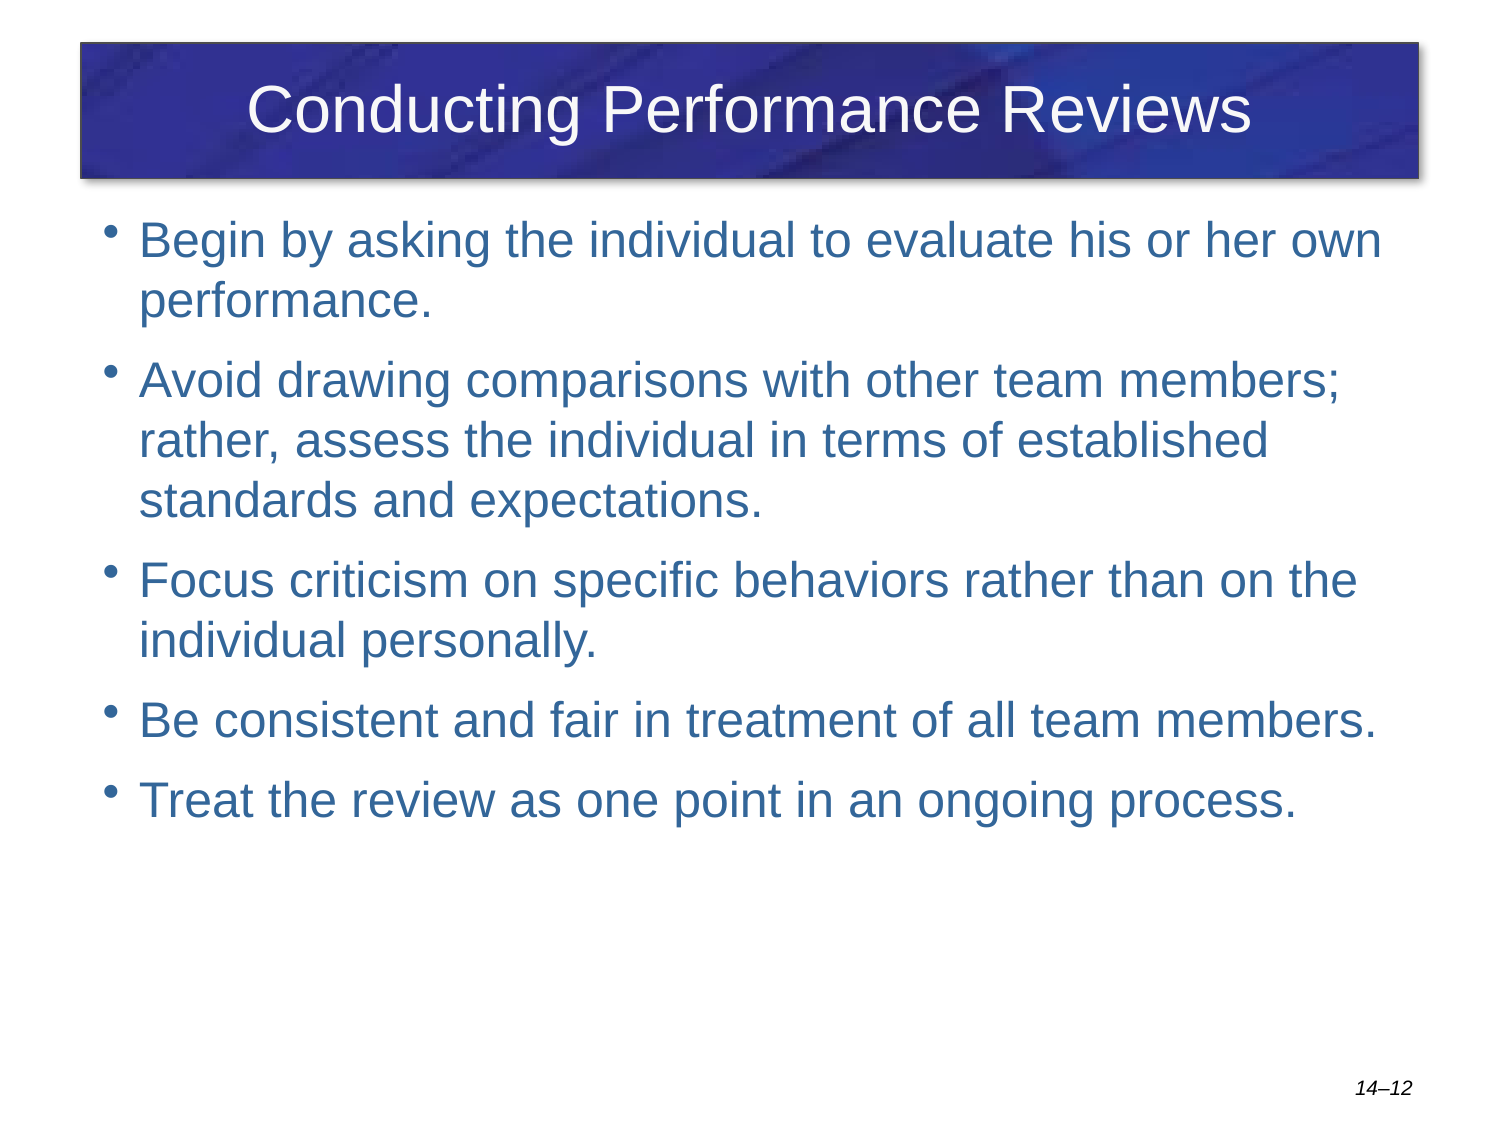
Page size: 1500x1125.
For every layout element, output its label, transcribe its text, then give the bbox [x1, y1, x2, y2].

slide_number 14–12 [1065, 1074, 1413, 1100]
title Conducting Performance Reviews [80, 42, 1419, 179]
list Begin by asking the individual to evaluate his or her own performance. Avoid drawing comparisons with other team members; rather, assess the individual in terms of established standards and expectations. Focus criticism on specific behaviors rather than on the individual personally. Be consistent and fair in treatment of all team members. Treat the review as one point in an ongoing process. [87, 200, 1413, 1000]
